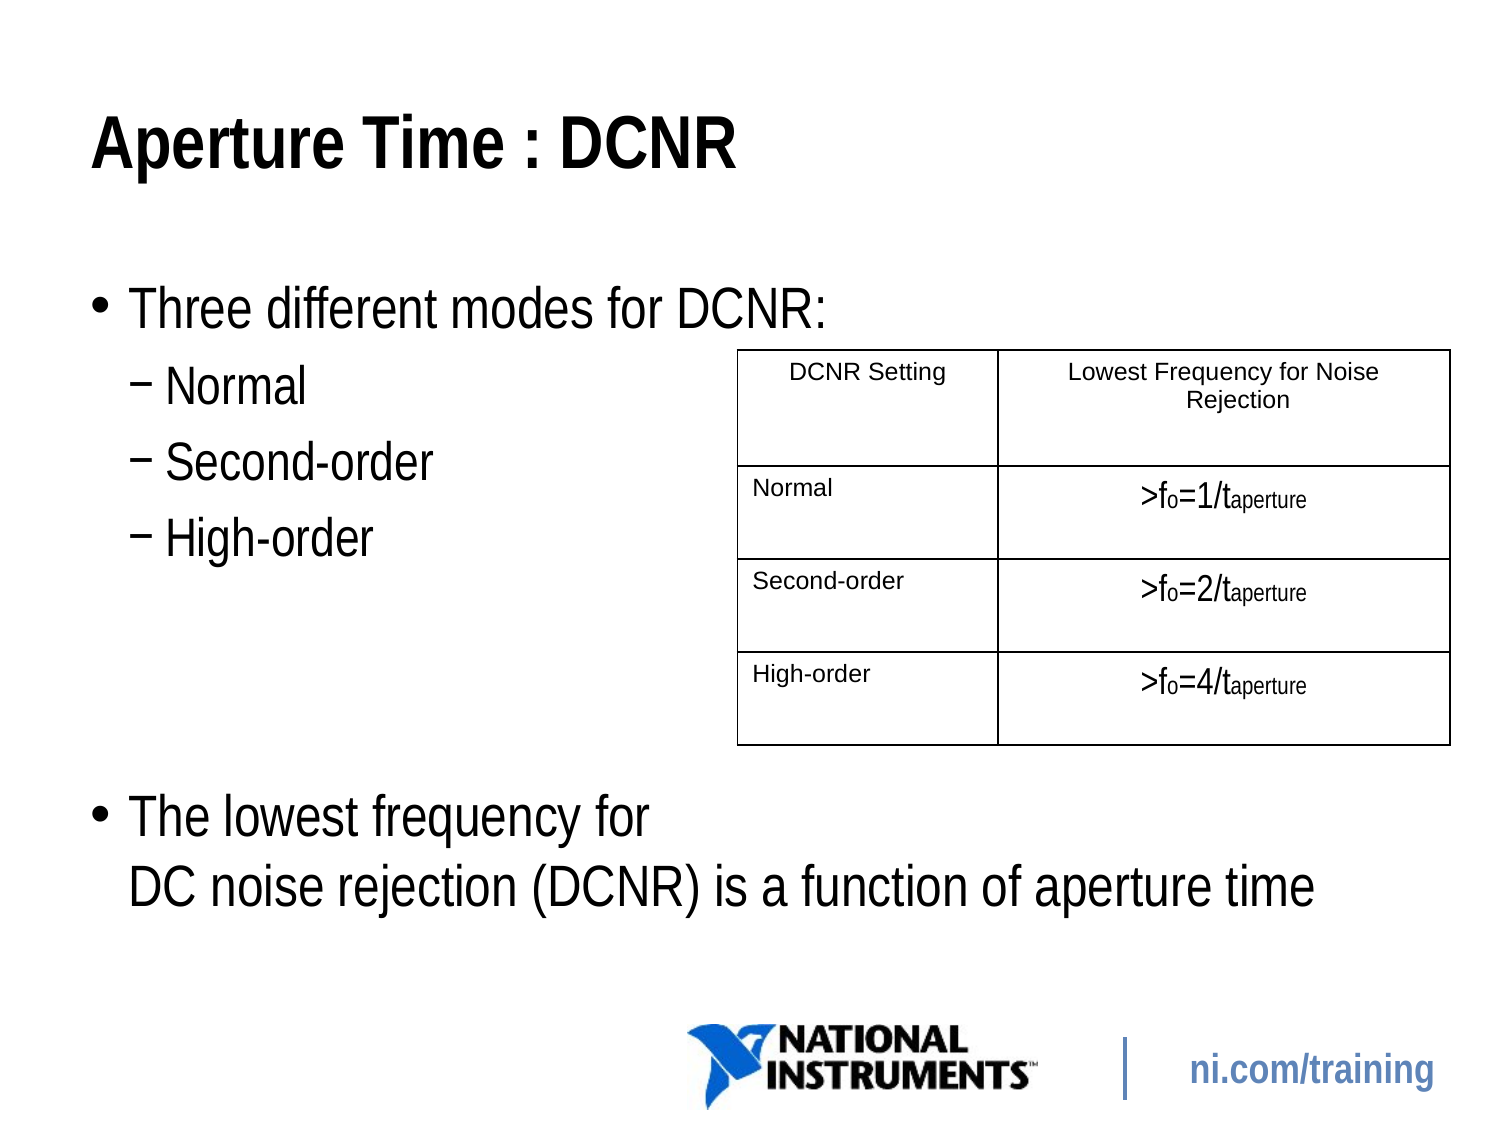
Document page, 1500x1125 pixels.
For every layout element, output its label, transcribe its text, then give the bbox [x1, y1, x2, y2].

picture [687, 1024, 1038, 1110]
title Aperture Time : DCNR [74, 44, 1426, 233]
table_header Lowest Frequency for Noise Rejection [999, 351, 1449, 465]
table_cell High-order [738, 653, 997, 744]
table_cell >fo=2/taperture [999, 560, 1449, 651]
table_cell >fo=4/taperture [999, 653, 1449, 744]
table_cell Normal [738, 467, 997, 558]
list Three different modes for DCNR: Normal Second-order High-order The lowest frequency for DC noise rejection (DCNR) is a function of aperture time [74, 262, 1426, 976]
table_cell >fo=1/taperture [999, 467, 1449, 558]
table_header DCNR Setting [738, 351, 997, 465]
table_cell Second-order [738, 560, 997, 651]
